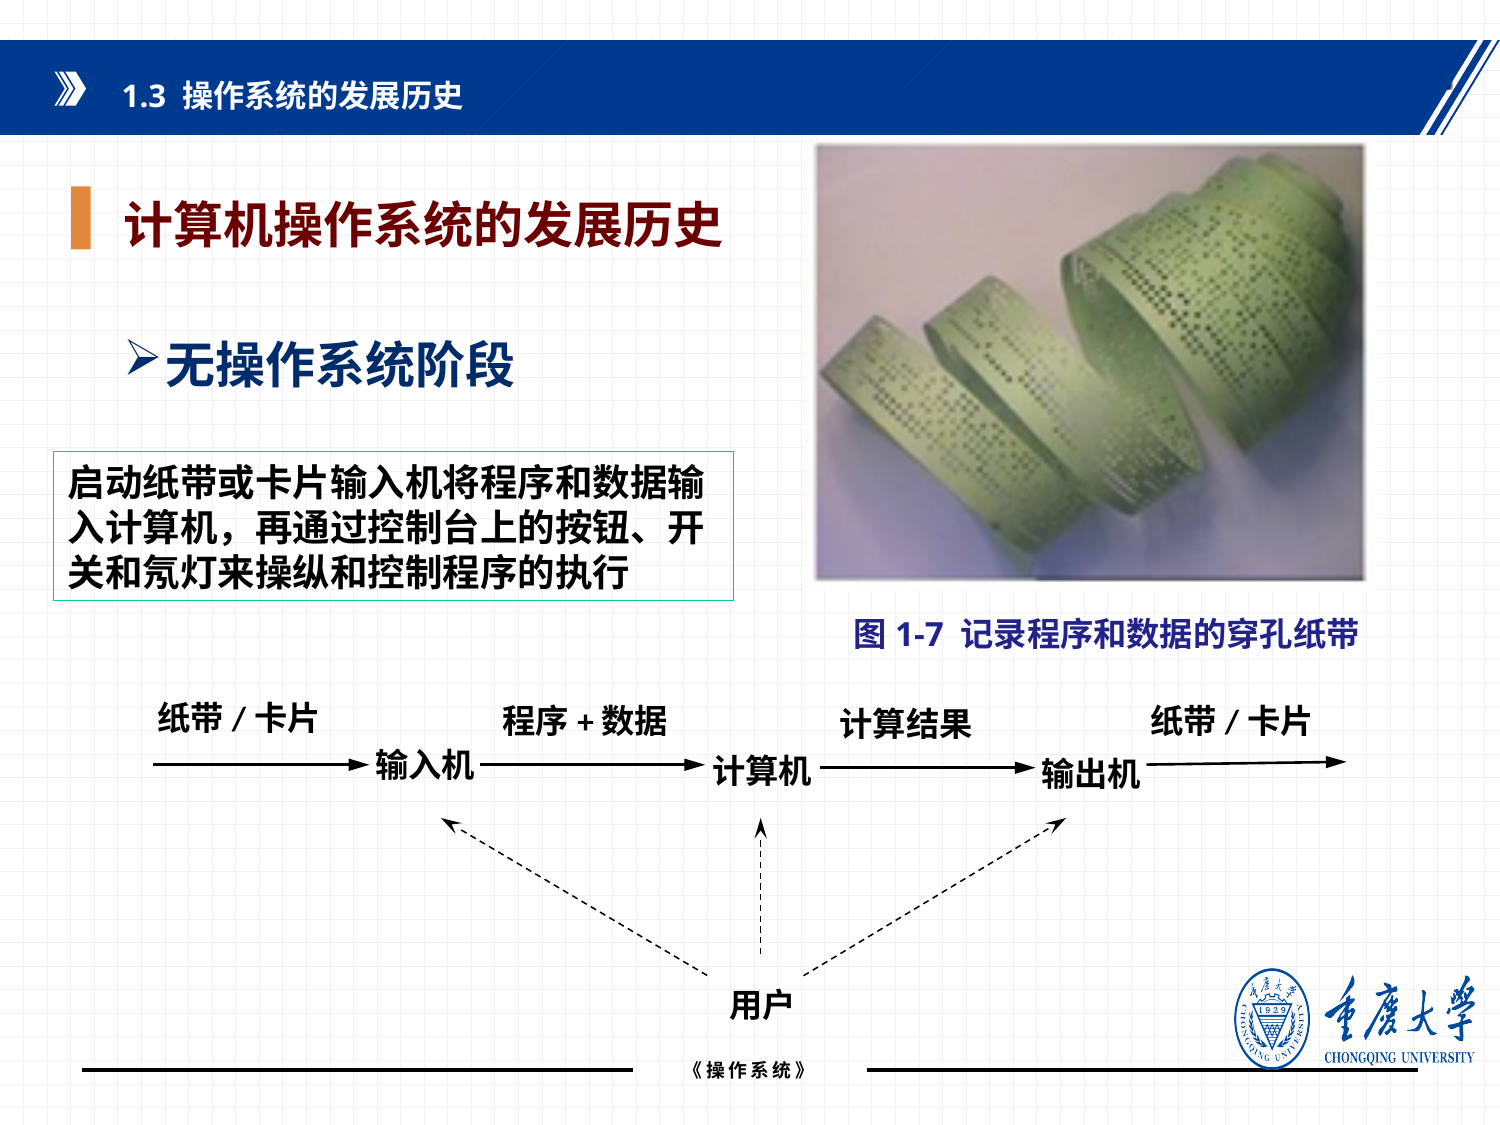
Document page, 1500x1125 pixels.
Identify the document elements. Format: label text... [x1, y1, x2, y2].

picture [1448, 82, 1453, 90]
picture [1234, 968, 1475, 1070]
text_box 计算机操作系统的发展历史 无操作系统阶段 [108, 186, 752, 454]
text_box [153, 669, 1347, 1052]
text_box 图1-7 记录程序和数据的穿孔纸带 [819, 615, 1395, 687]
text_box 1.3 操作系统的发展历史 [106, 59, 479, 121]
text_box 启动纸带或卡片输入机将程序和数据输入计算机，再通过控制台上的按钮、开关和氖灯来操纵和控制程序的执行 [53, 451, 734, 601]
text_box [69, 184, 93, 251]
picture [805, 135, 1378, 592]
